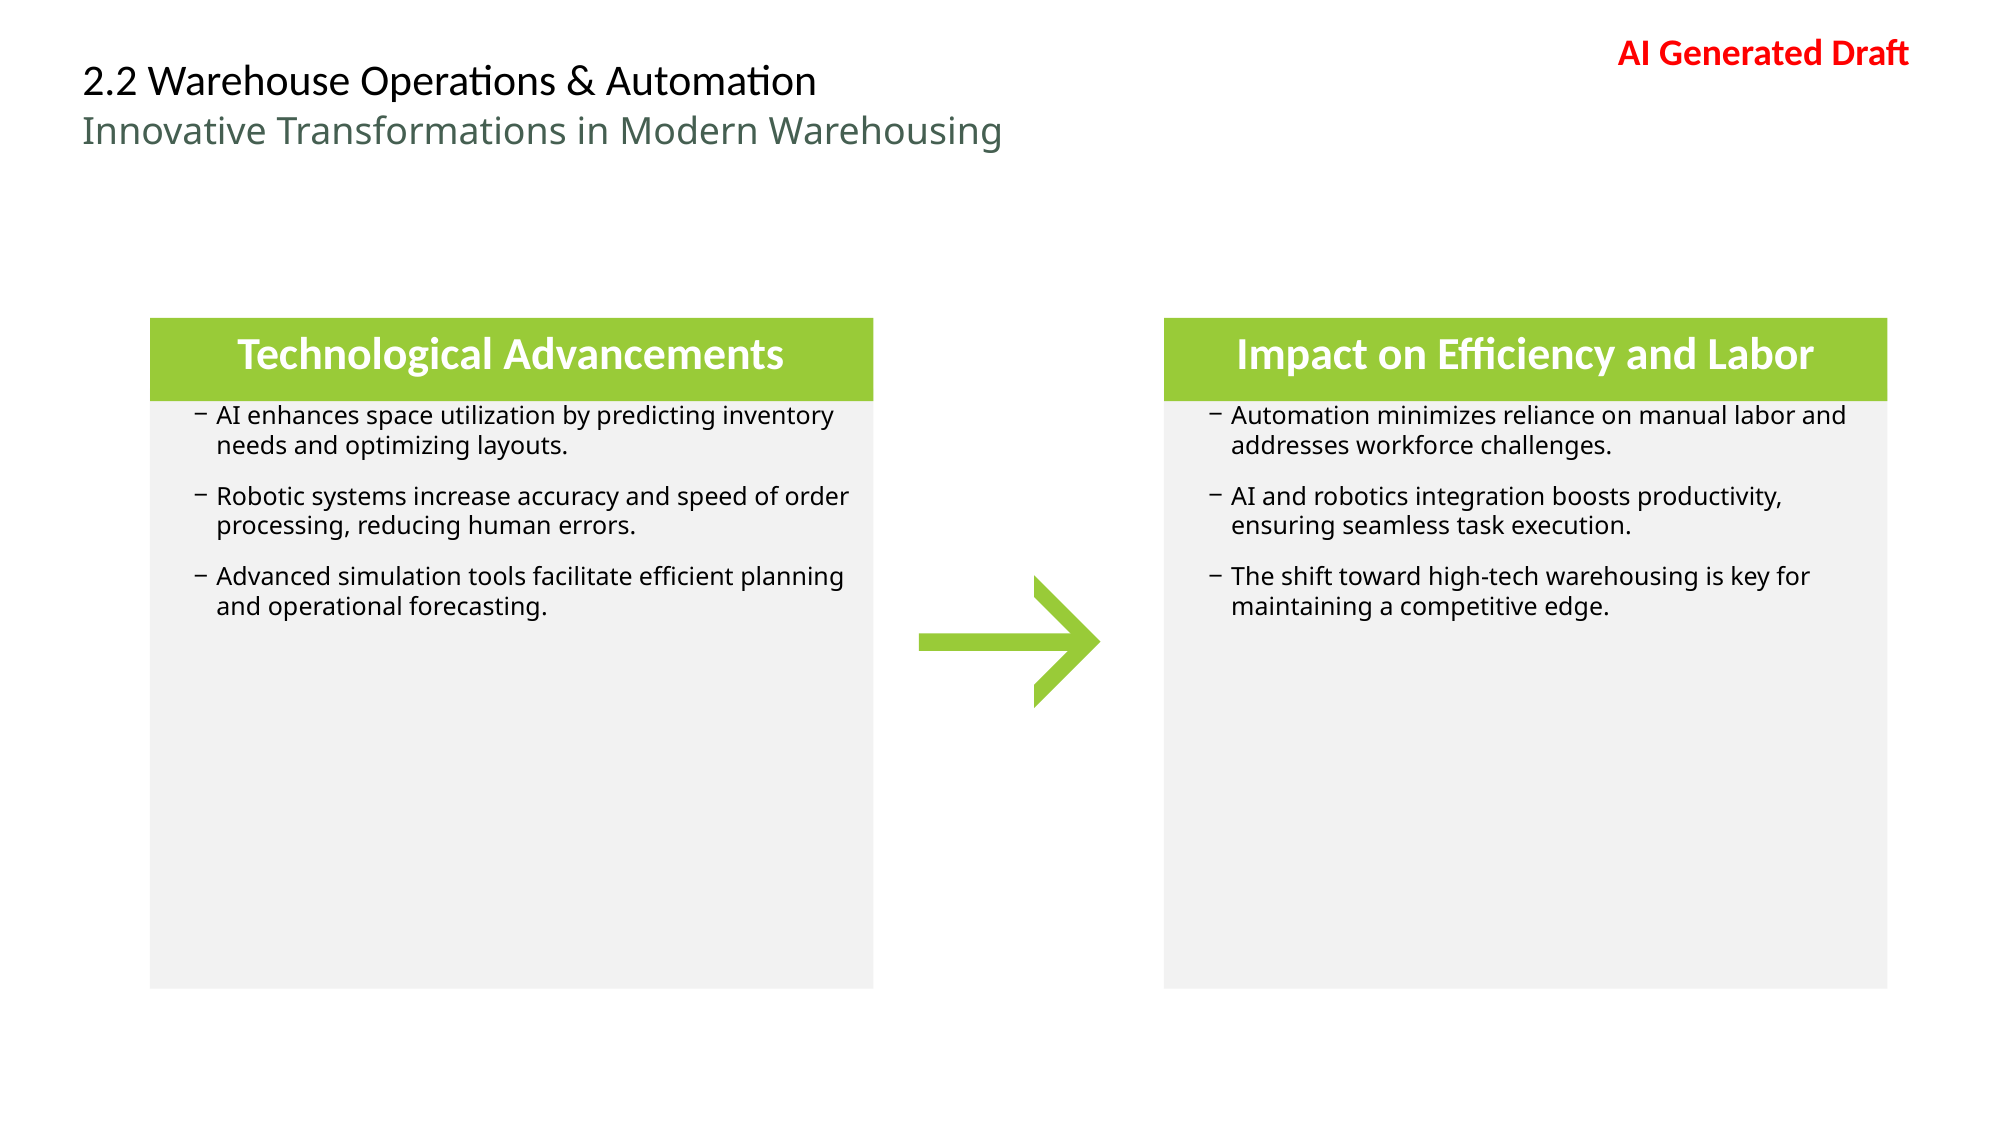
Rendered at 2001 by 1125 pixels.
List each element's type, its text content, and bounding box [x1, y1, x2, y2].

title 2.2 Warehouse Operations & Automation [82, 52, 1918, 107]
list Innovative Transformations in Modern Warehousing [82, 107, 1918, 162]
list Impact on Efficiency and Labor Automation minimizes reliance on manual labor and addresses workforce challenges. AI and robotics integration boosts productivity, ensuring seamless task execution. The shift toward high-tech warehousing is key for maintaining a competitive edge. [1181, 267, 1871, 910]
list Technological Advancements AI enhances space utilization by predicting inventory needs and optimizing layouts. Robotic systems increase accuracy and speed of order processing, reducing human errors. Advanced simulation tools facilitate efficient planning and operational forecasting. [166, 267, 856, 910]
